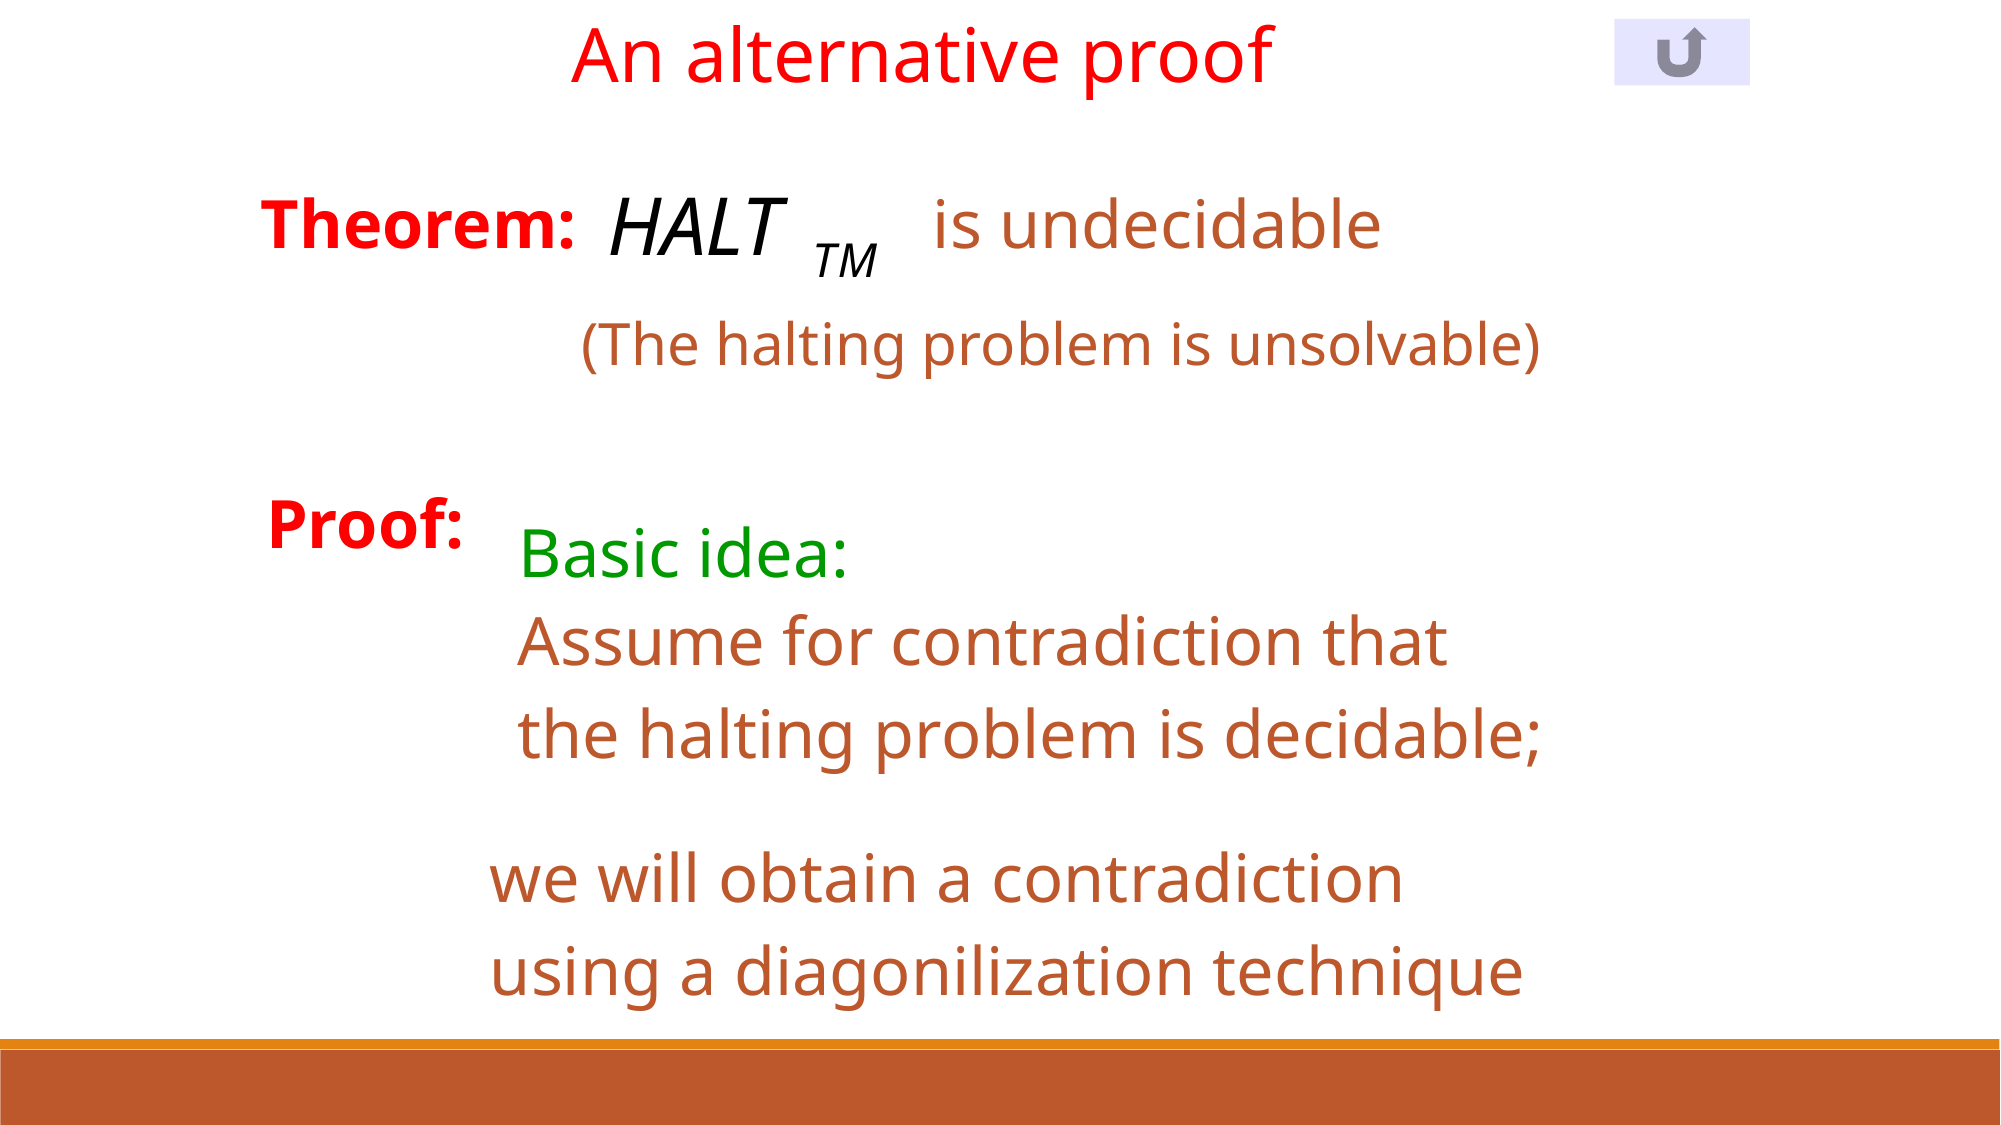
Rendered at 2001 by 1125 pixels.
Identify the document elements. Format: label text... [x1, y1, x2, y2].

text_box Assume for contradiction that the halting problem is decidable; [502, 590, 1560, 779]
text_box An alternative proof [556, 0, 1289, 105]
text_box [599, 174, 908, 296]
text_box Theorem: [245, 174, 592, 270]
text_box is undecidable [918, 174, 1400, 270]
text_box Proof: [251, 474, 480, 570]
text_box [1614, 18, 1750, 86]
text_box (The halting problem is unsolvable) [566, 299, 1556, 385]
text_box Basic idea: [503, 503, 865, 598]
text_box we will obtain a contradiction using a diagonilization technique [474, 828, 1542, 1017]
